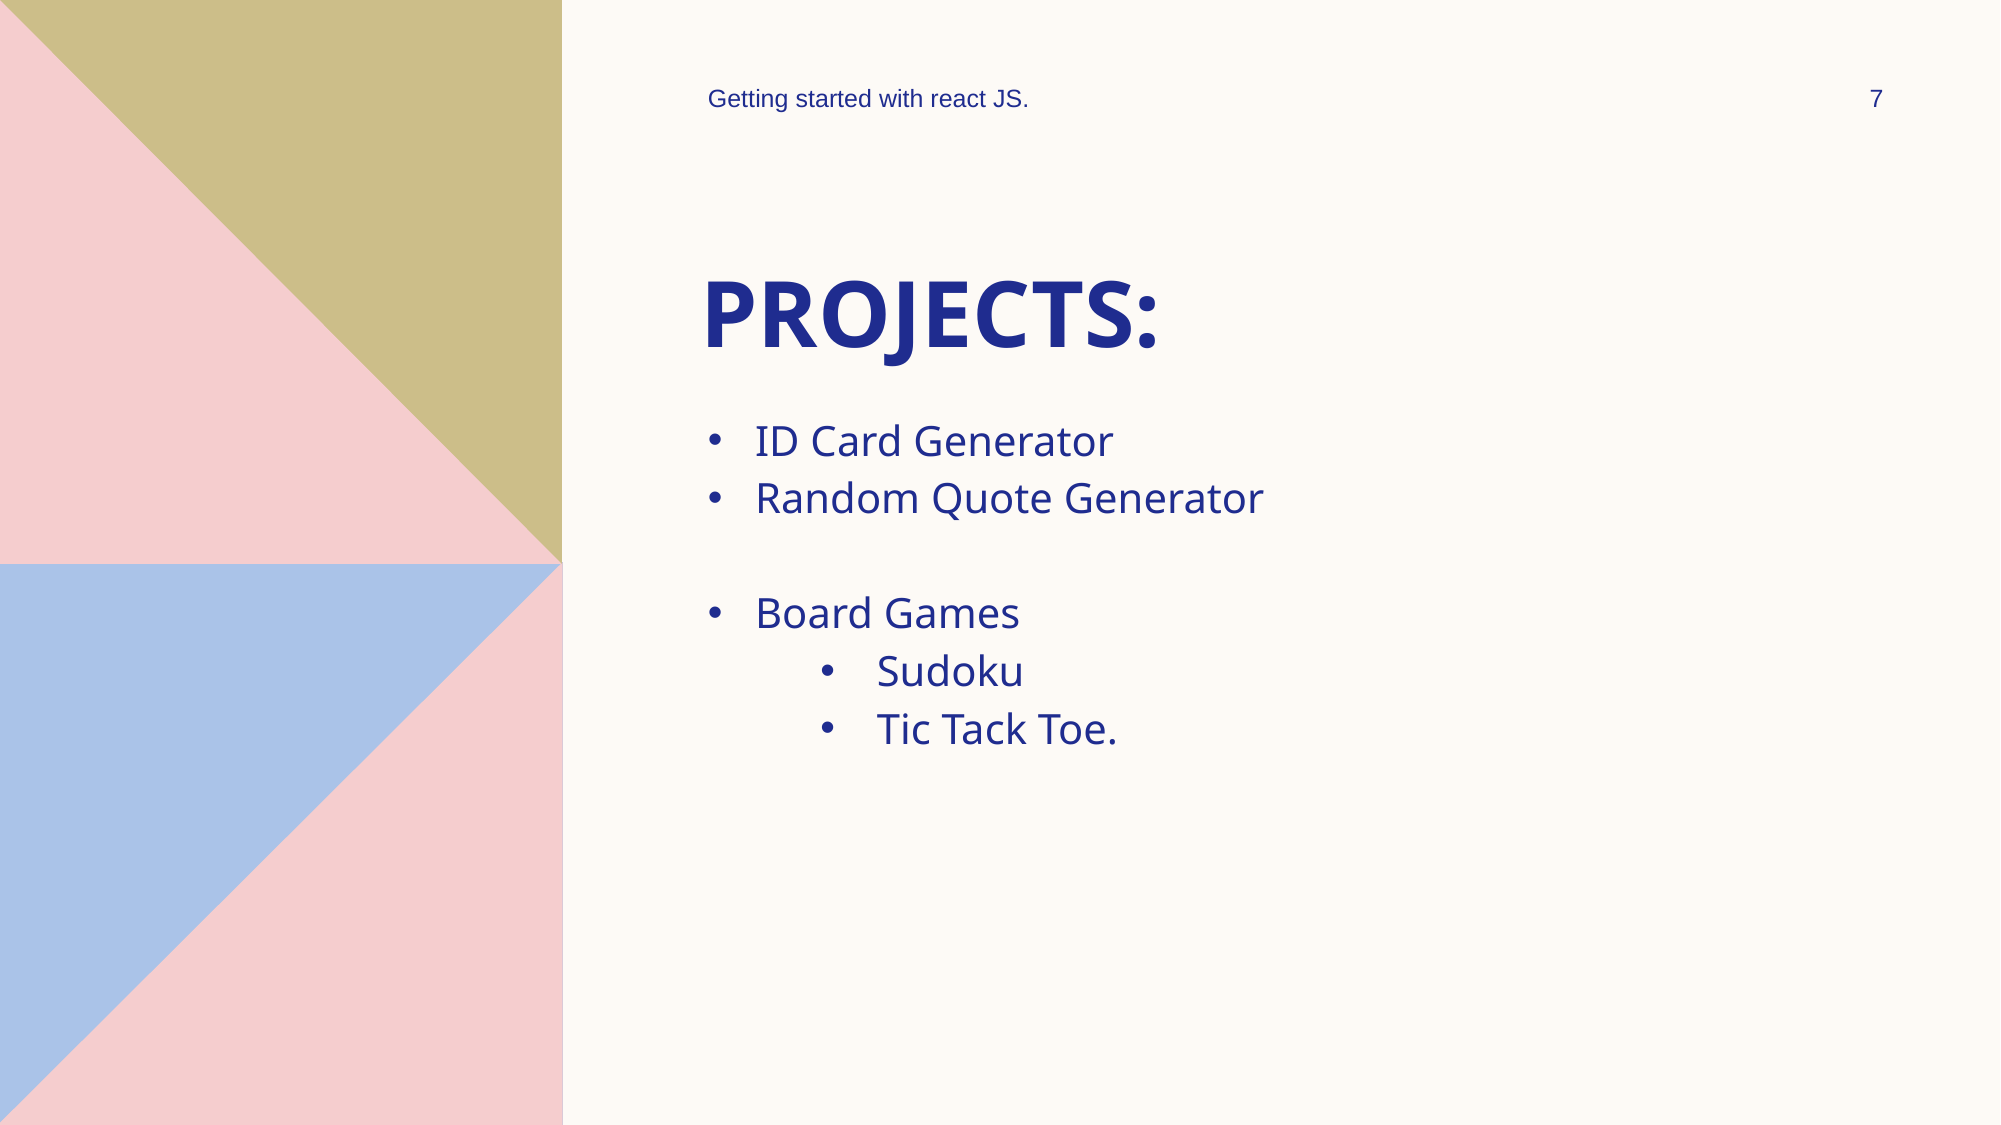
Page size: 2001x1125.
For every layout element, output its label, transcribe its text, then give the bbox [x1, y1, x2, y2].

slide_number 7 [1795, 75, 1958, 120]
footer Getting started with react JS. [693, 75, 1218, 120]
list ID Card Generator Random Quote Generator Board Games Sudoku Tic Tack Toe. [693, 407, 1803, 1050]
title Projects: [685, 247, 1796, 374]
